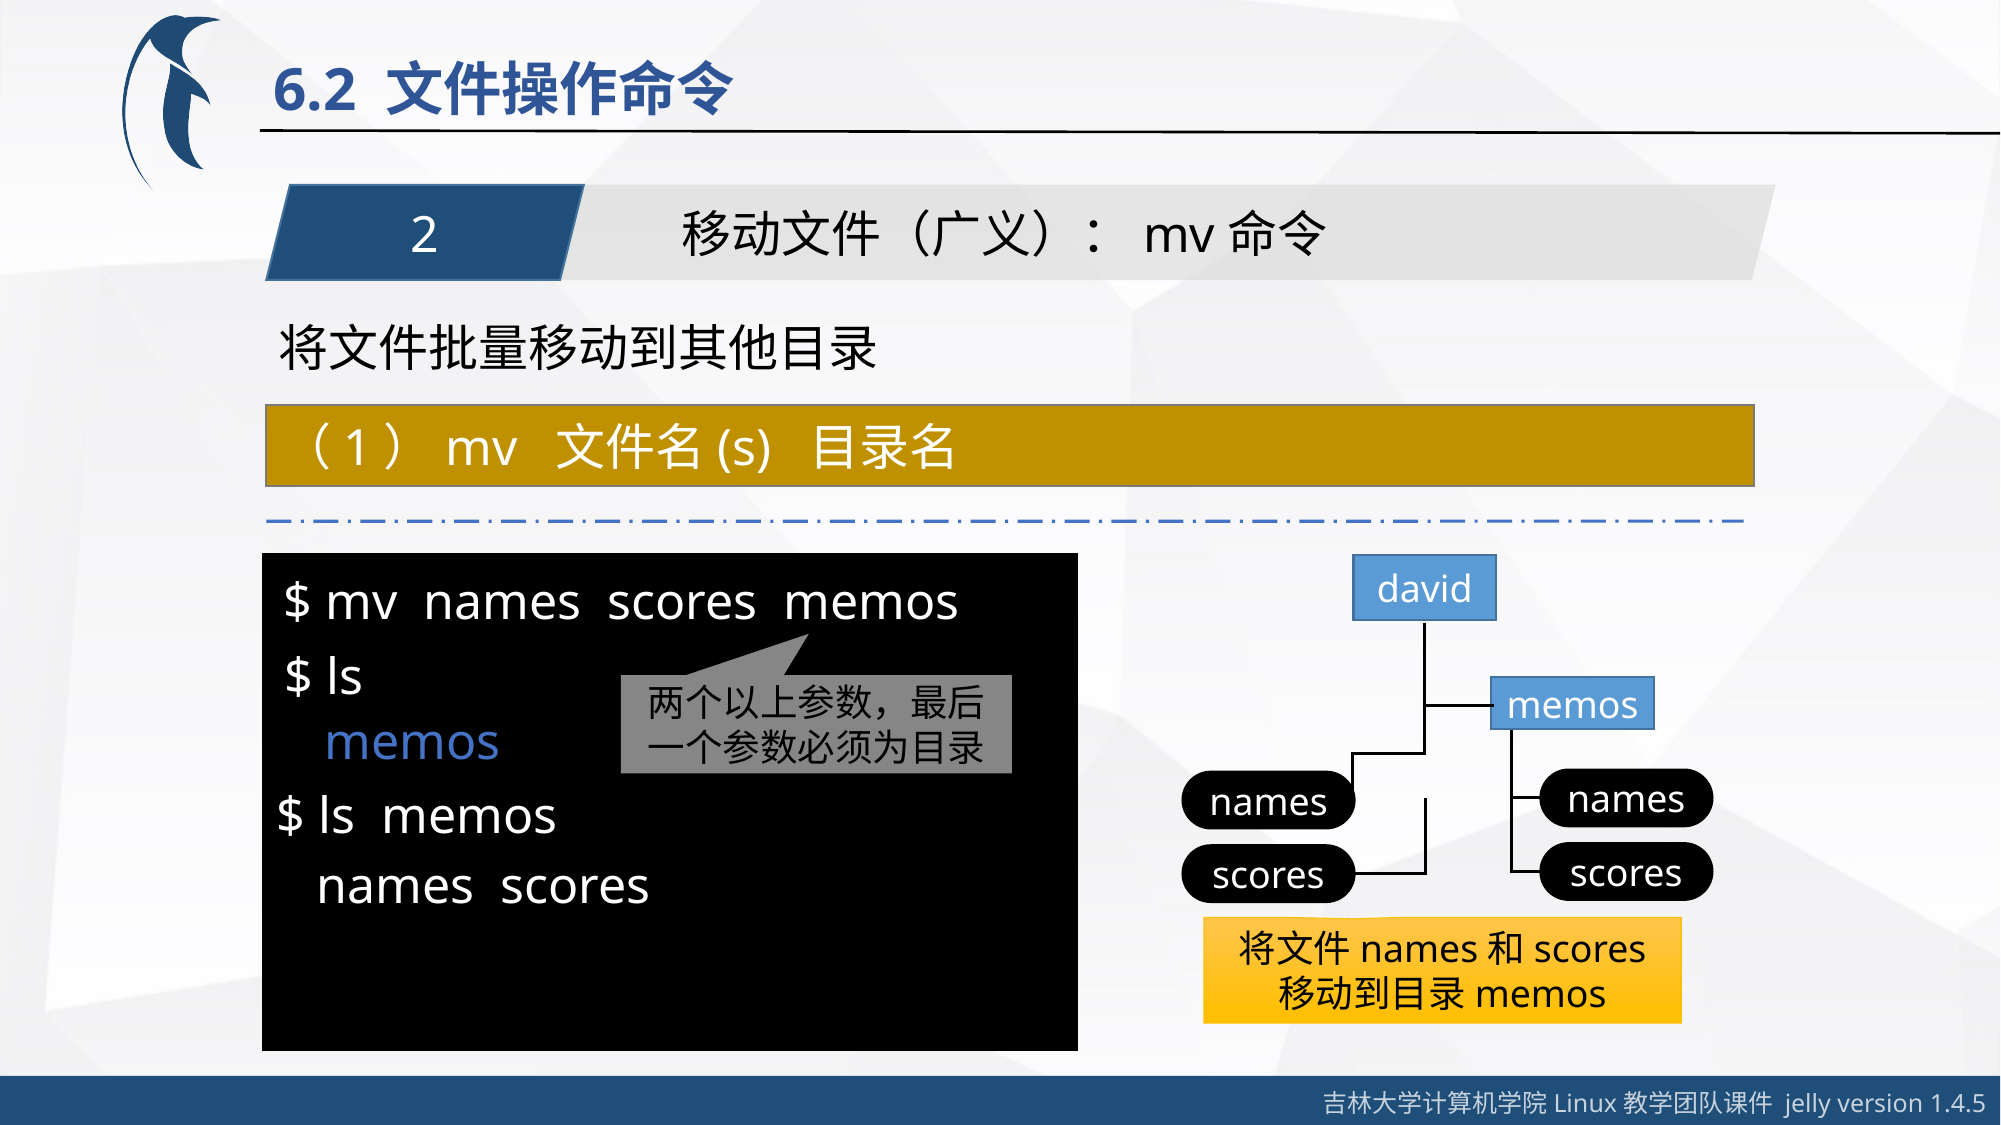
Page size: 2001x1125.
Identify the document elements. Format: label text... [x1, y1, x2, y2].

text_box $ ls [269, 637, 793, 712]
text_box [262, 553, 1078, 1051]
text_box 将文件批量移动到其他目录 [263, 308, 1001, 384]
text_box names [1181, 770, 1351, 830]
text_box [1511, 730, 1713, 900]
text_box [1350, 799, 1427, 873]
text_box 6.2 文件操作命令 [258, 44, 1091, 130]
text_box $ mv names scores memos [269, 562, 1020, 637]
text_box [1341, 717, 1436, 790]
text_box names scores [262, 845, 1013, 921]
text_box memos [270, 702, 1021, 777]
text_box $ ls [787, 637, 1020, 702]
picture [0, 0, 2001, 1075]
text_box （1）mv 文件名(s) 目录名 [265, 404, 1755, 487]
text_box david [1352, 554, 1497, 621]
text_box scores [1181, 844, 1356, 904]
text_box 2 [264, 183, 586, 281]
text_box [1417, 629, 1501, 699]
text_box $ ls memos [262, 776, 1013, 845]
text_box 移动文件（广义）：mv命令 [553, 183, 1778, 282]
text_box memos [1490, 676, 1655, 730]
text_box 将文件names和scores 移动到目录memos [1203, 916, 1682, 1024]
text_box 两个以上参数，最后一个参数必须为目录 [619, 631, 1014, 775]
